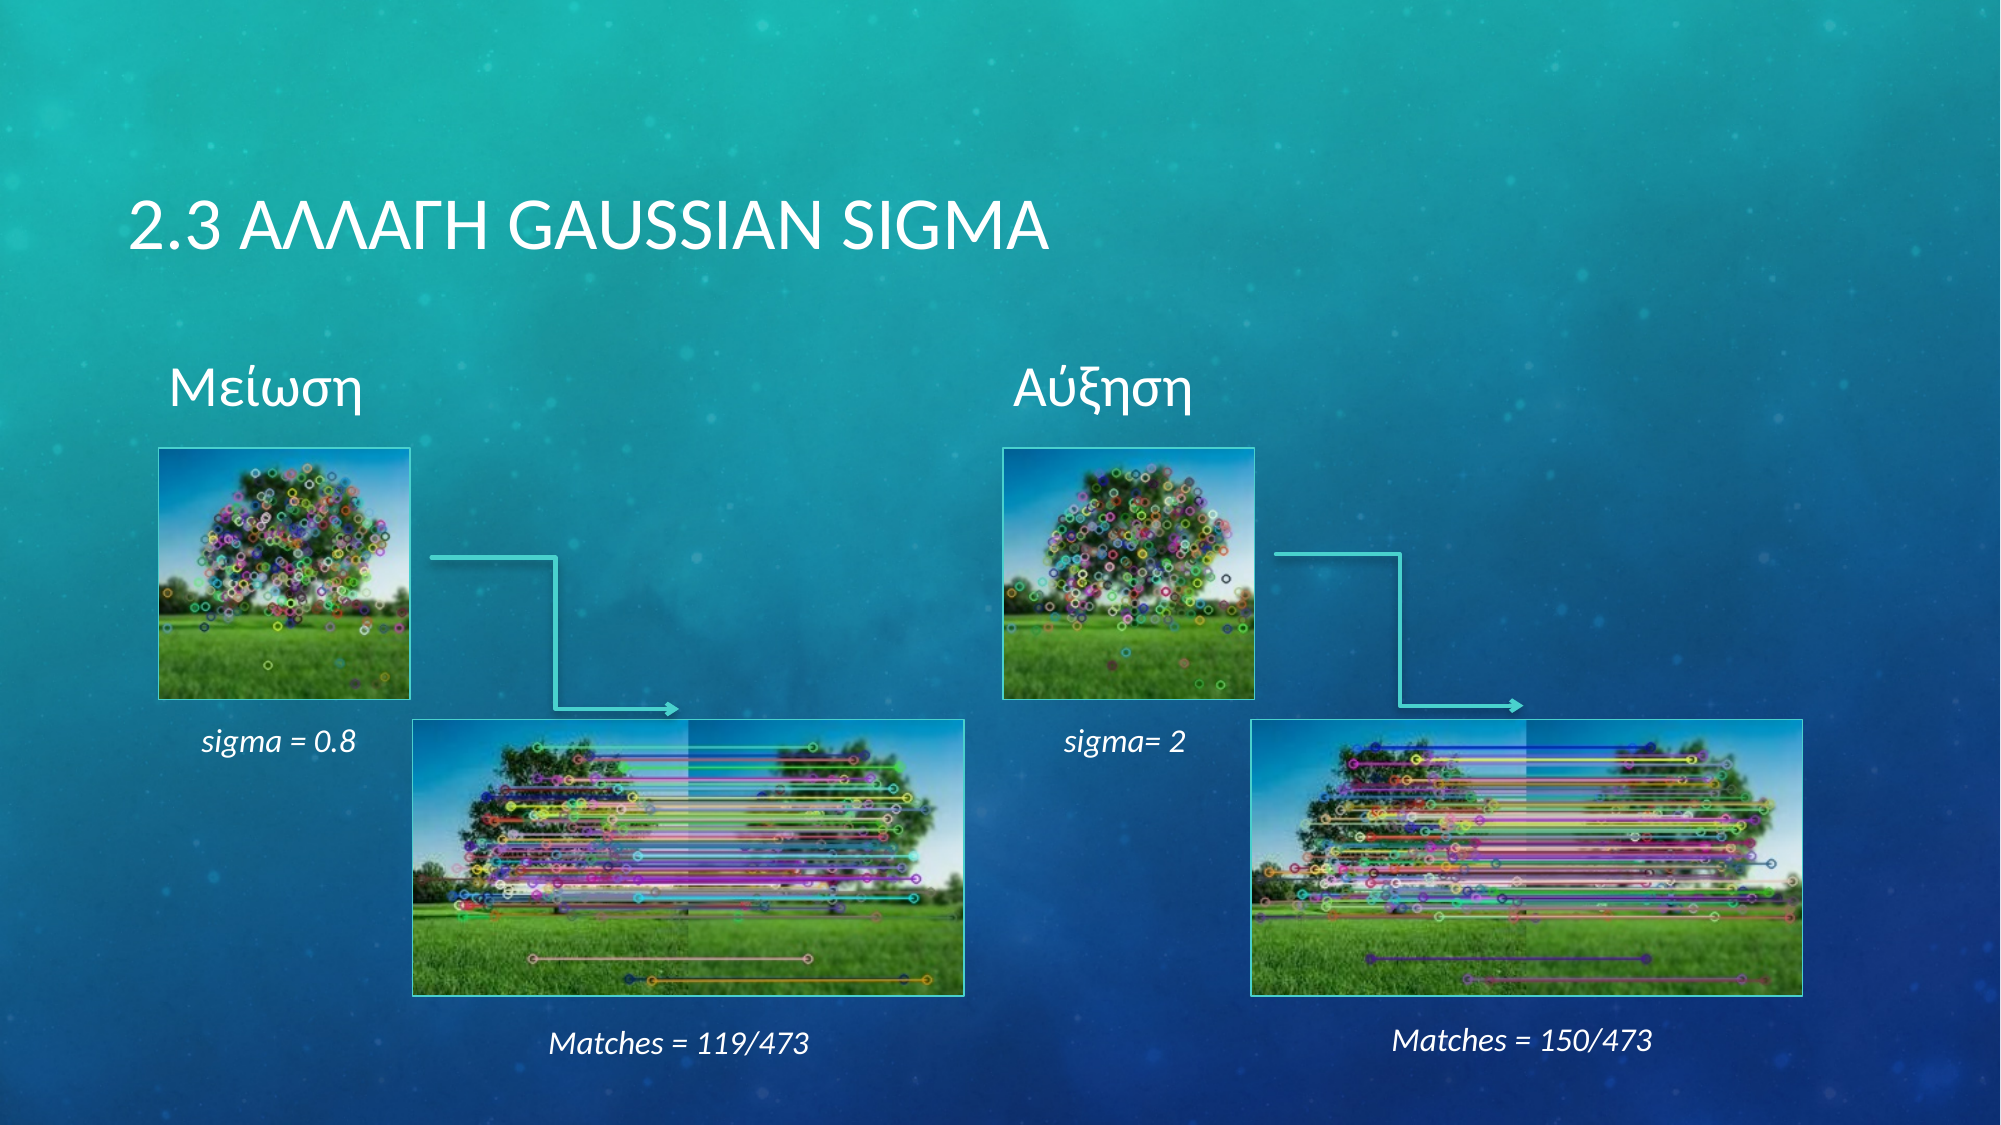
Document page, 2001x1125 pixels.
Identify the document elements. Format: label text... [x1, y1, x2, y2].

title 2.3 Αλλαγη gaussian sigma [112, 99, 1775, 339]
picture [0, 0, 2001, 1125]
text_box Matches = 150/473 [1375, 1007, 1678, 1067]
text_box sigma = 0.8 [151, 711, 407, 767]
list Αύξηση [998, 330, 1773, 426]
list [159, 448, 410, 700]
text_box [431, 557, 680, 710]
text_box Matches = 119/473 [531, 1009, 834, 1070]
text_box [1275, 553, 1524, 706]
list Μείωση [153, 330, 926, 426]
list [1003, 448, 1255, 700]
text_box sigma= 2 [997, 712, 1252, 768]
